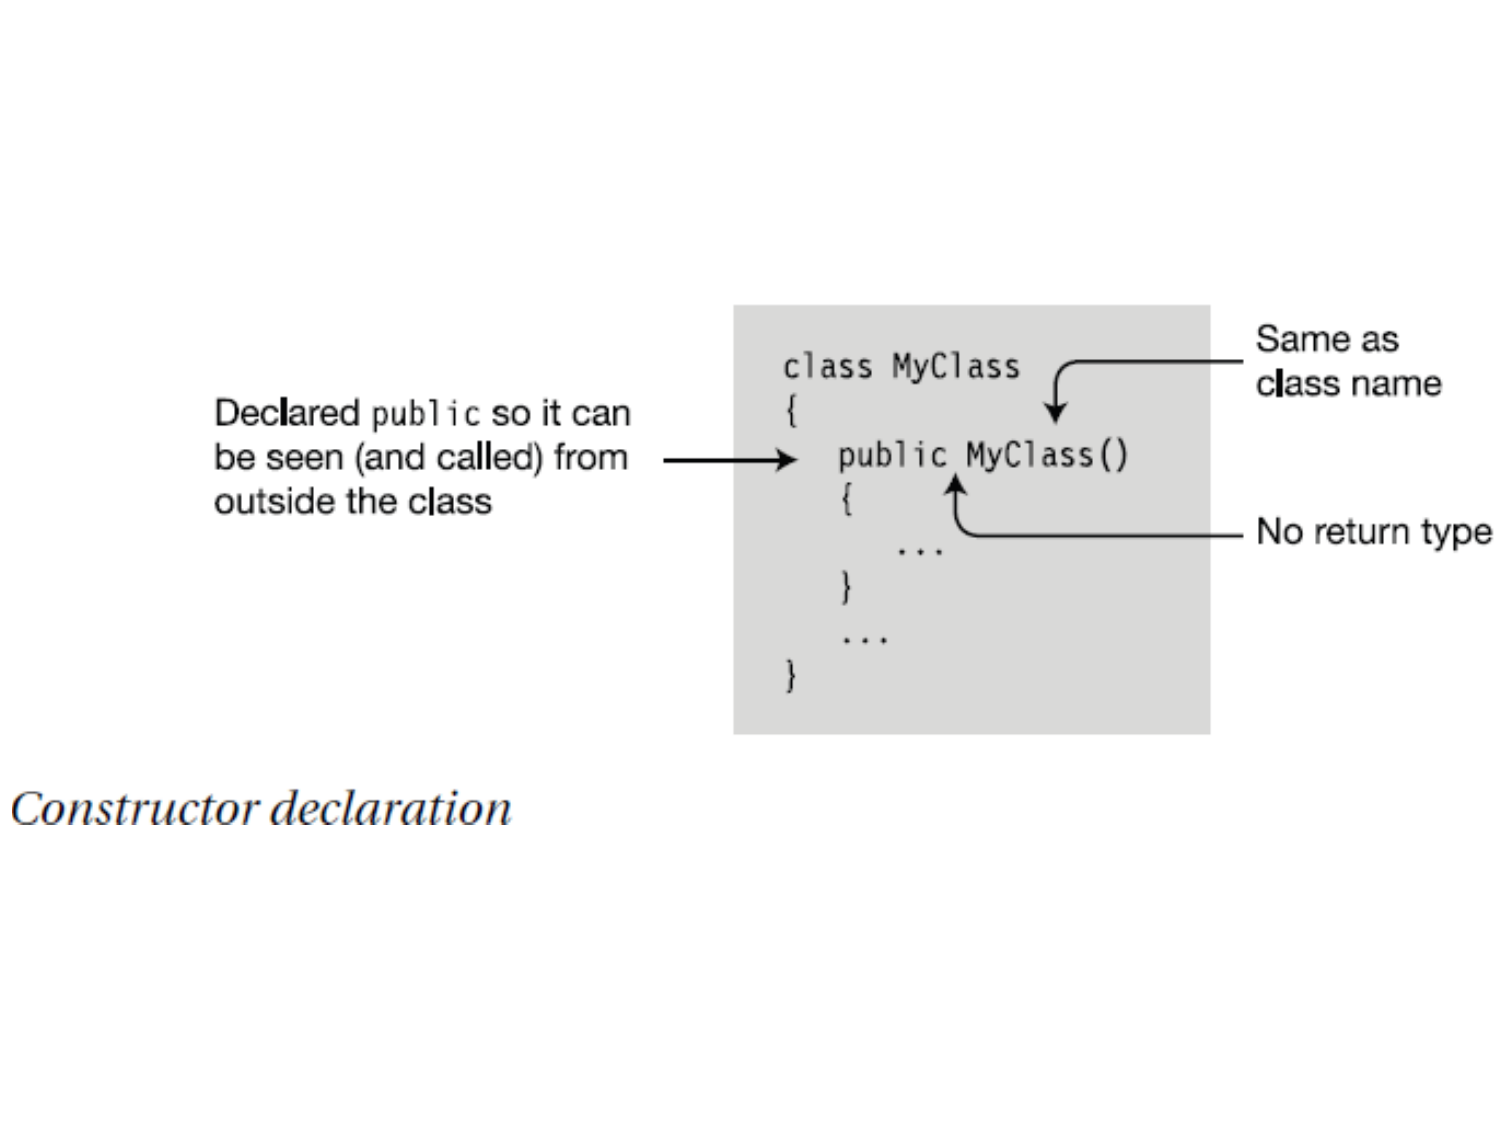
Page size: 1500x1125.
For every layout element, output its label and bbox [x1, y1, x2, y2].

list [12, 299, 1500, 826]
